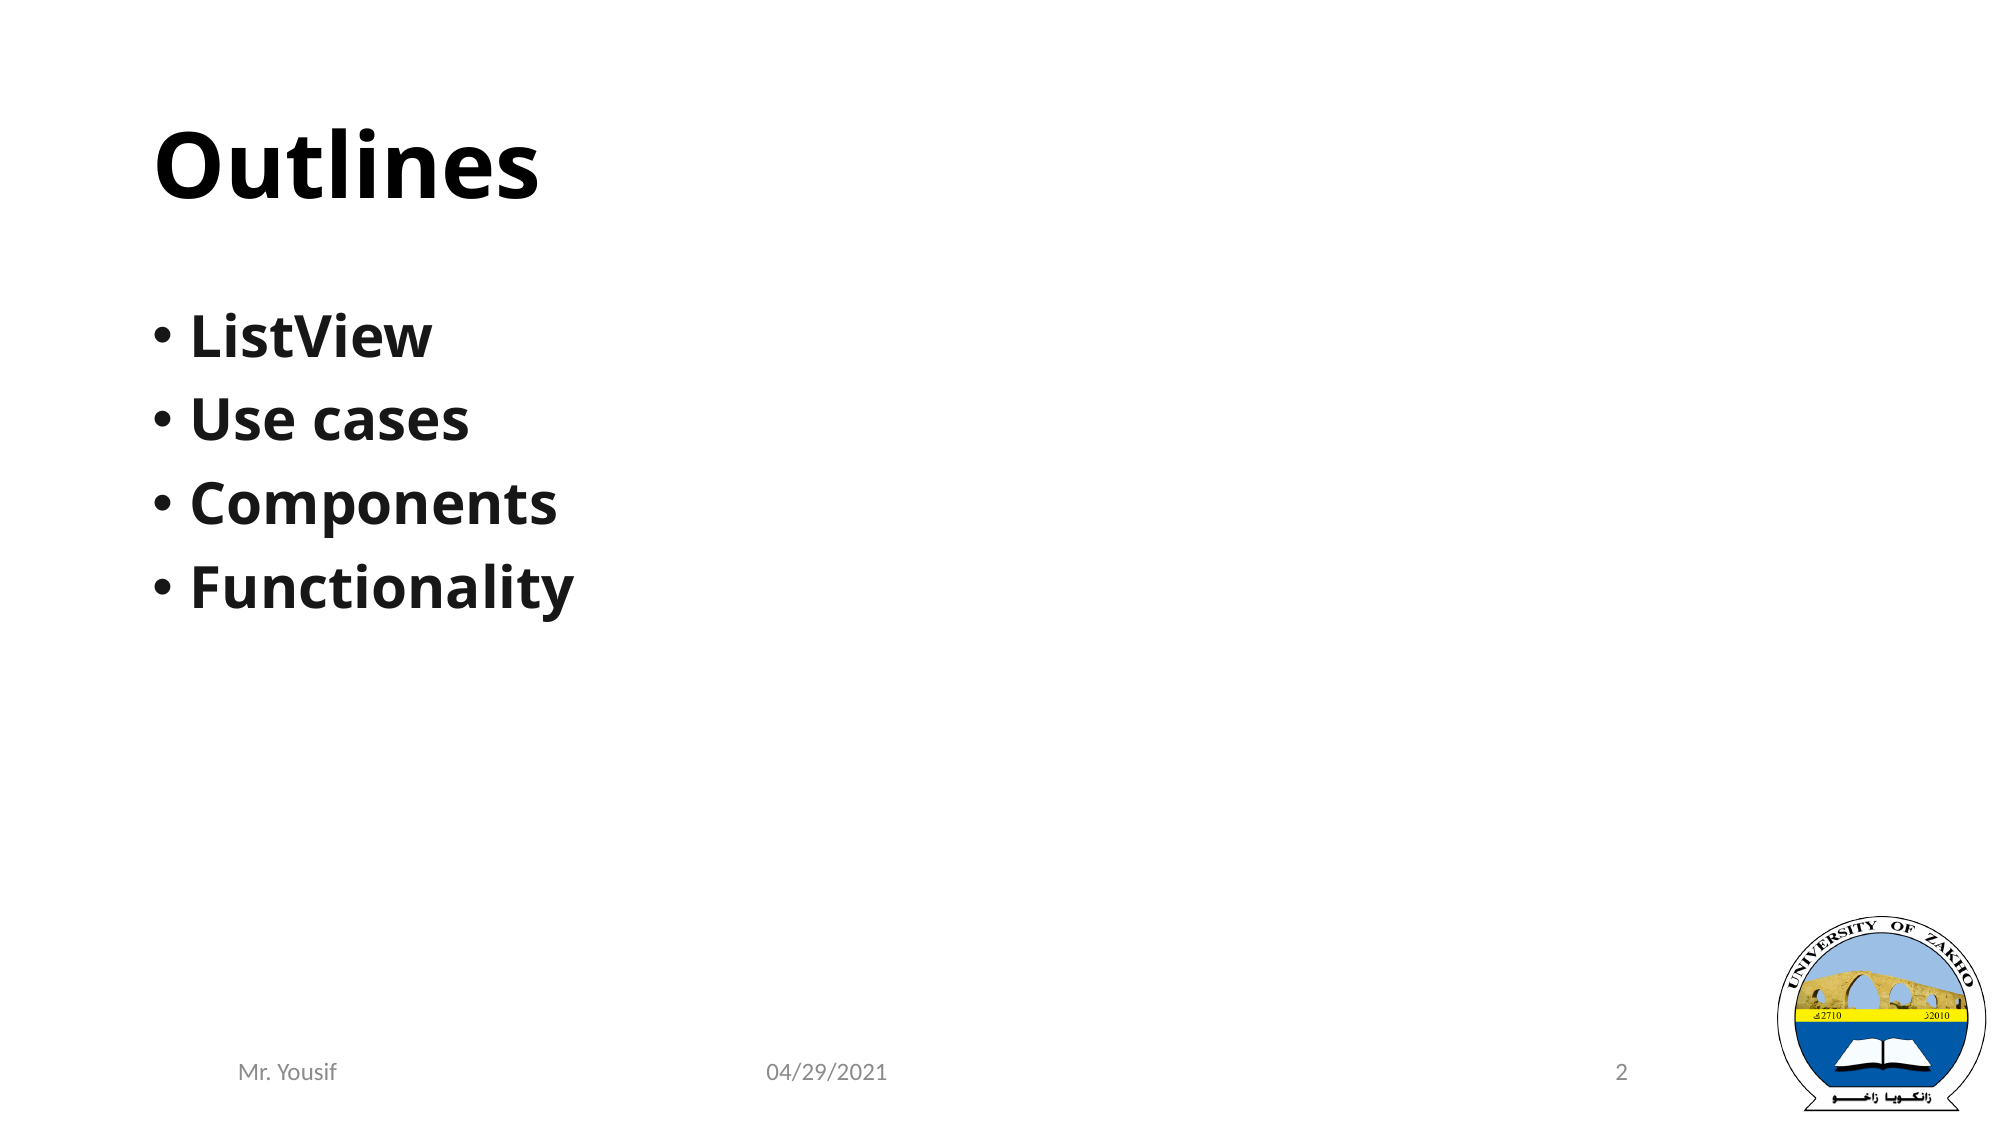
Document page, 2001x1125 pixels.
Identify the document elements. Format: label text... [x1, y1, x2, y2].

picture [1776, 915, 1987, 1112]
slide_number 2 [1193, 1040, 1644, 1101]
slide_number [751, 1040, 1021, 1101]
footer Mr. Yousif [137, 1040, 438, 1101]
title Outlines [137, 59, 1863, 278]
list ListView Use cases Components Functionality [137, 299, 1863, 1014]
